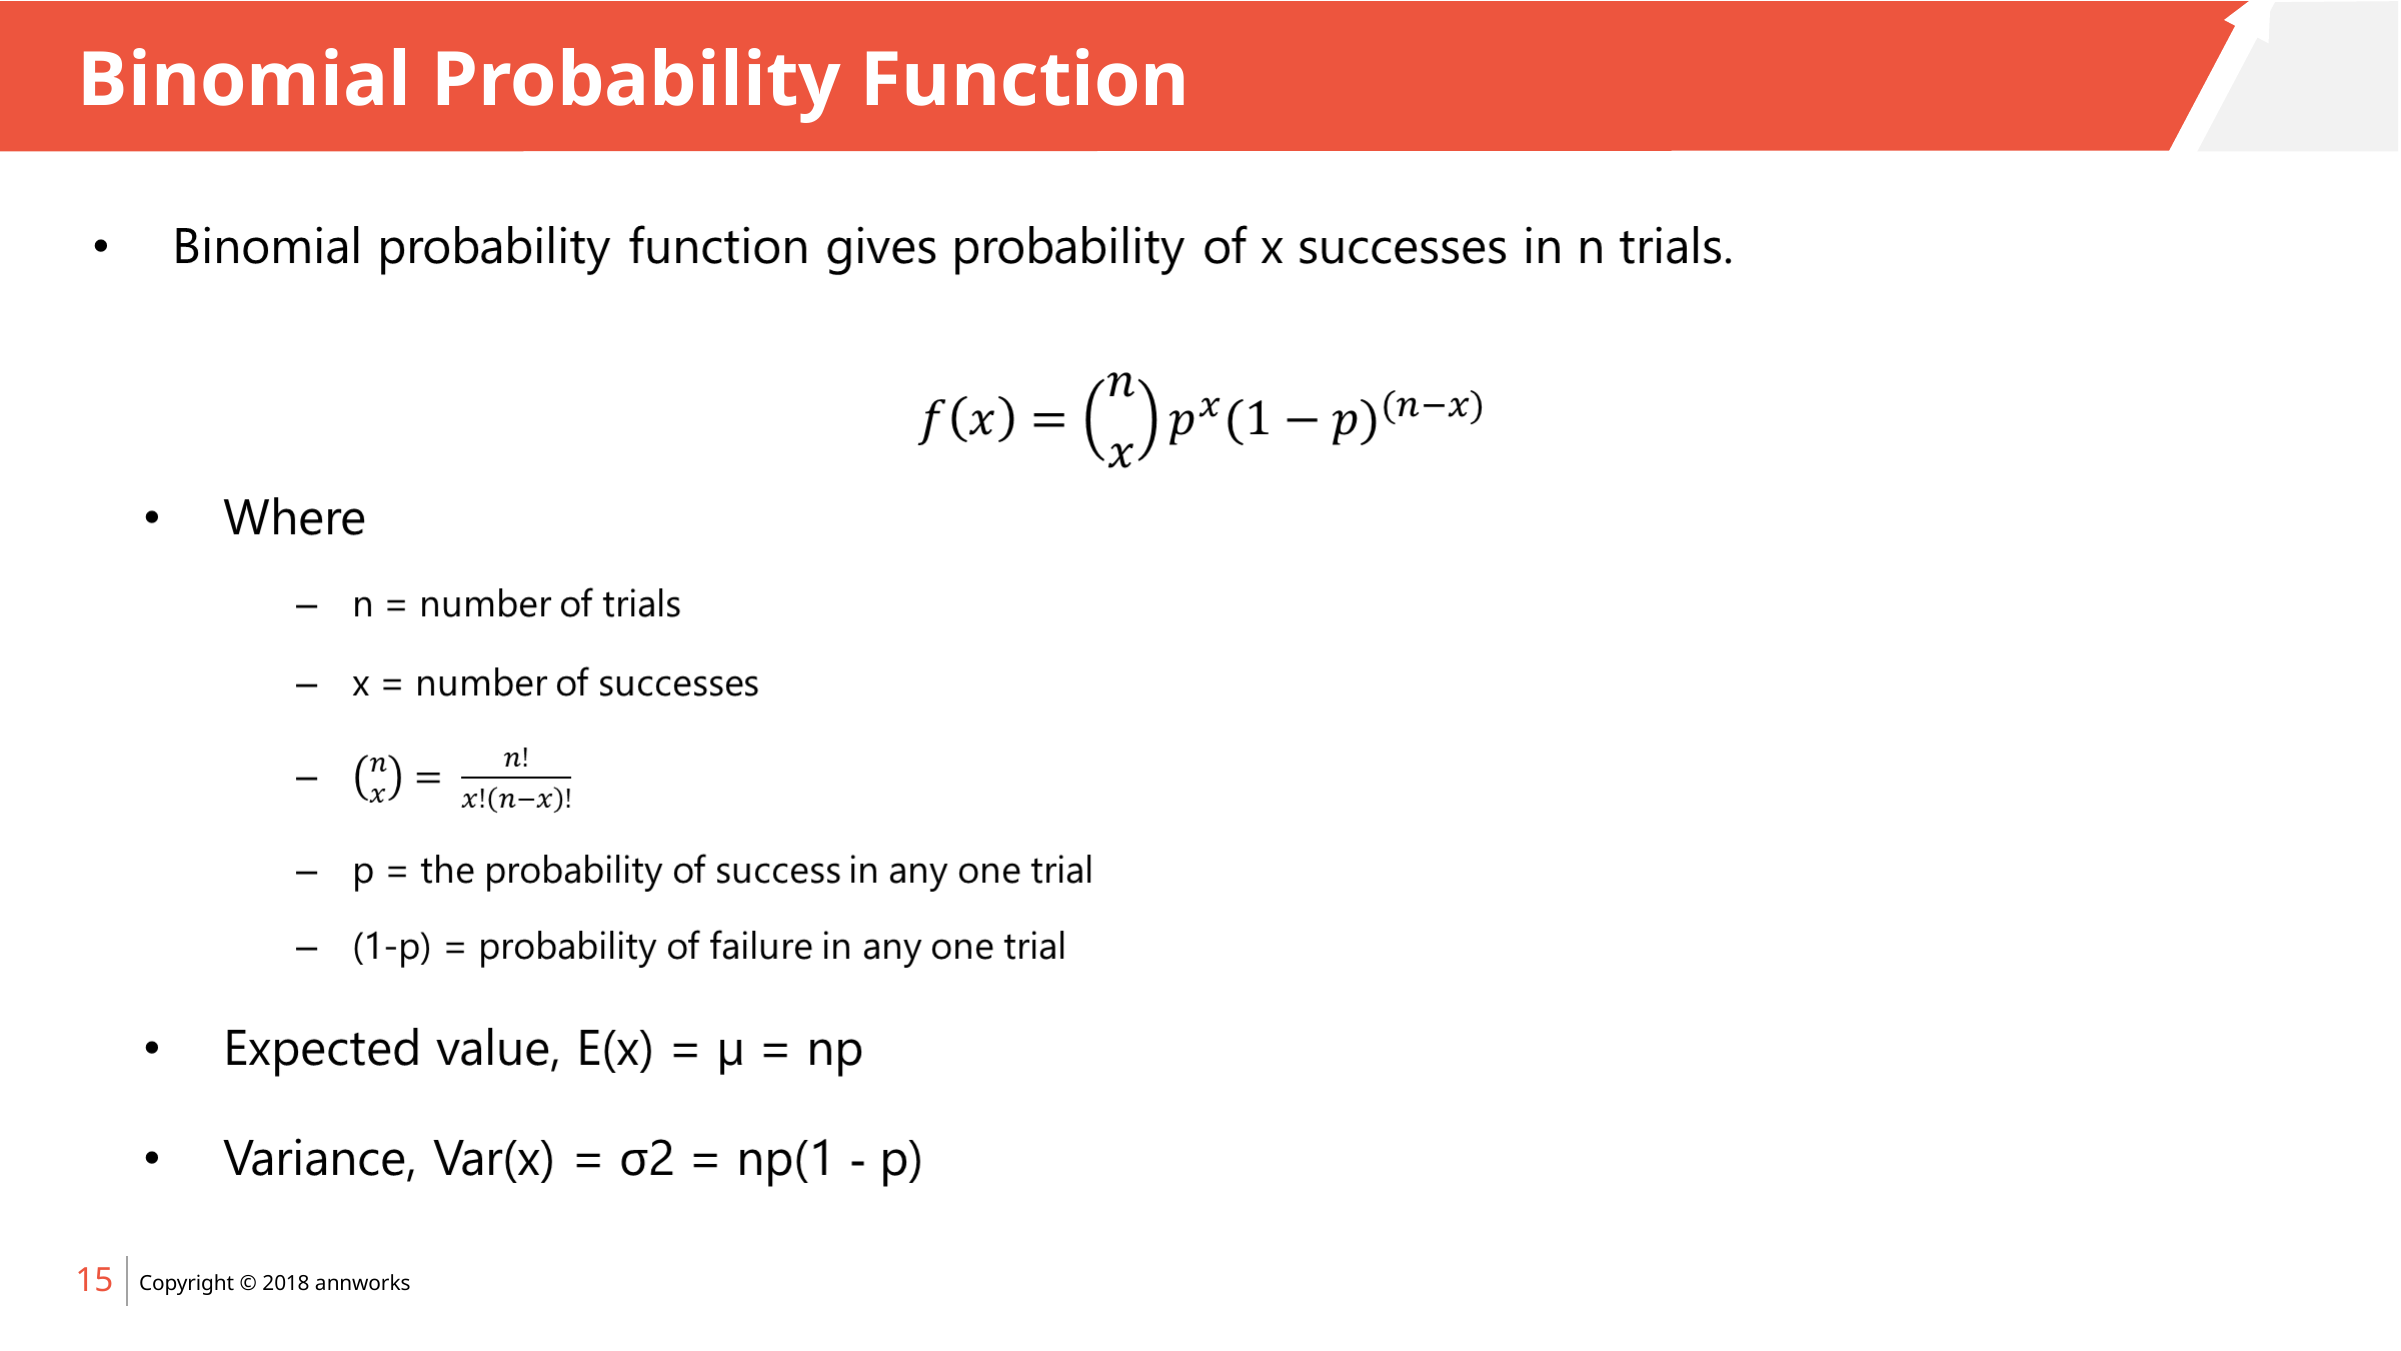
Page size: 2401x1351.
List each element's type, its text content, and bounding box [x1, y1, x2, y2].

slide_number 15 [75, 1260, 117, 1302]
title Binomial Probability Function [77, 24, 2328, 126]
text_box [77, 200, 2328, 1231]
